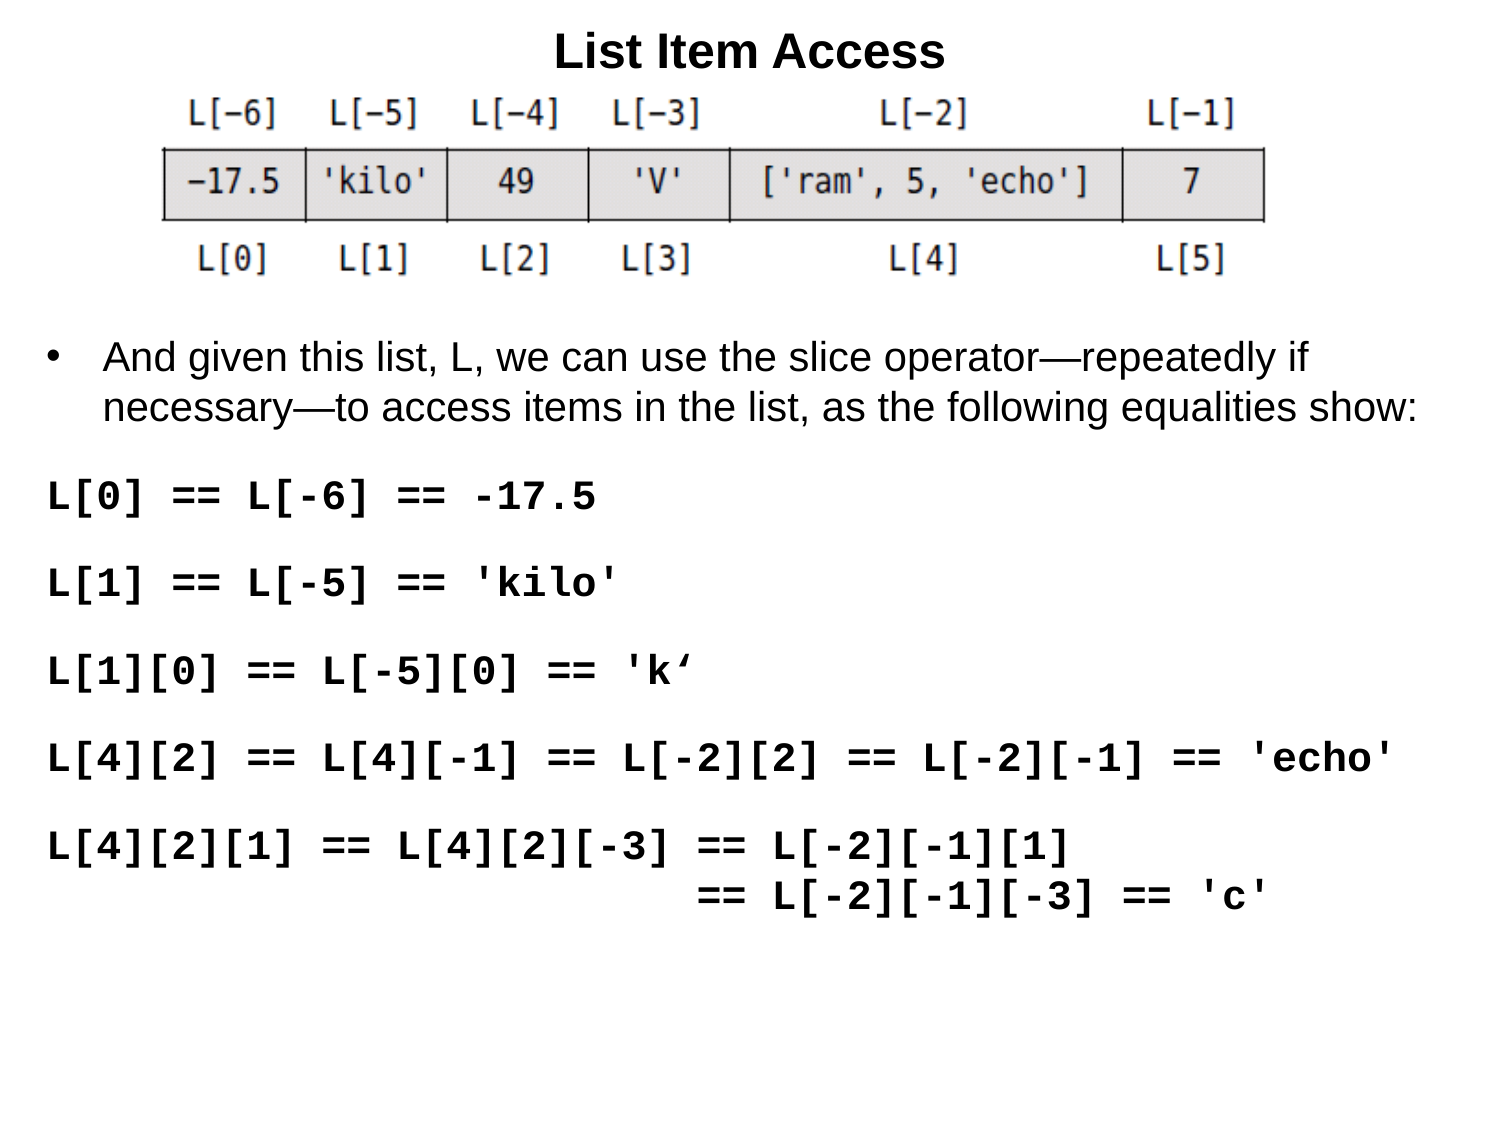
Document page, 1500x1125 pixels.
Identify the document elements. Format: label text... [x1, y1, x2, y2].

title List Item Access [75, 0, 1425, 98]
list And given this list, L, we can use the slice operator—repeatedly if necessary—to access items in the list, as the following equalities show: L[0] == L[-6] == -17.5 L[1] == L[-5] == 'kilo' L[1][0] == L[-5][0] == 'k‘ L[4][2] == L[4][-1] == L[-2][2] == L[-2][-1] == 'echo' L[4][2][1] == L[4][2][-3] == L[-2][-1][1] == L[-2][-1][-3] == 'c' [31, 322, 1466, 1125]
picture [153, 85, 1280, 295]
